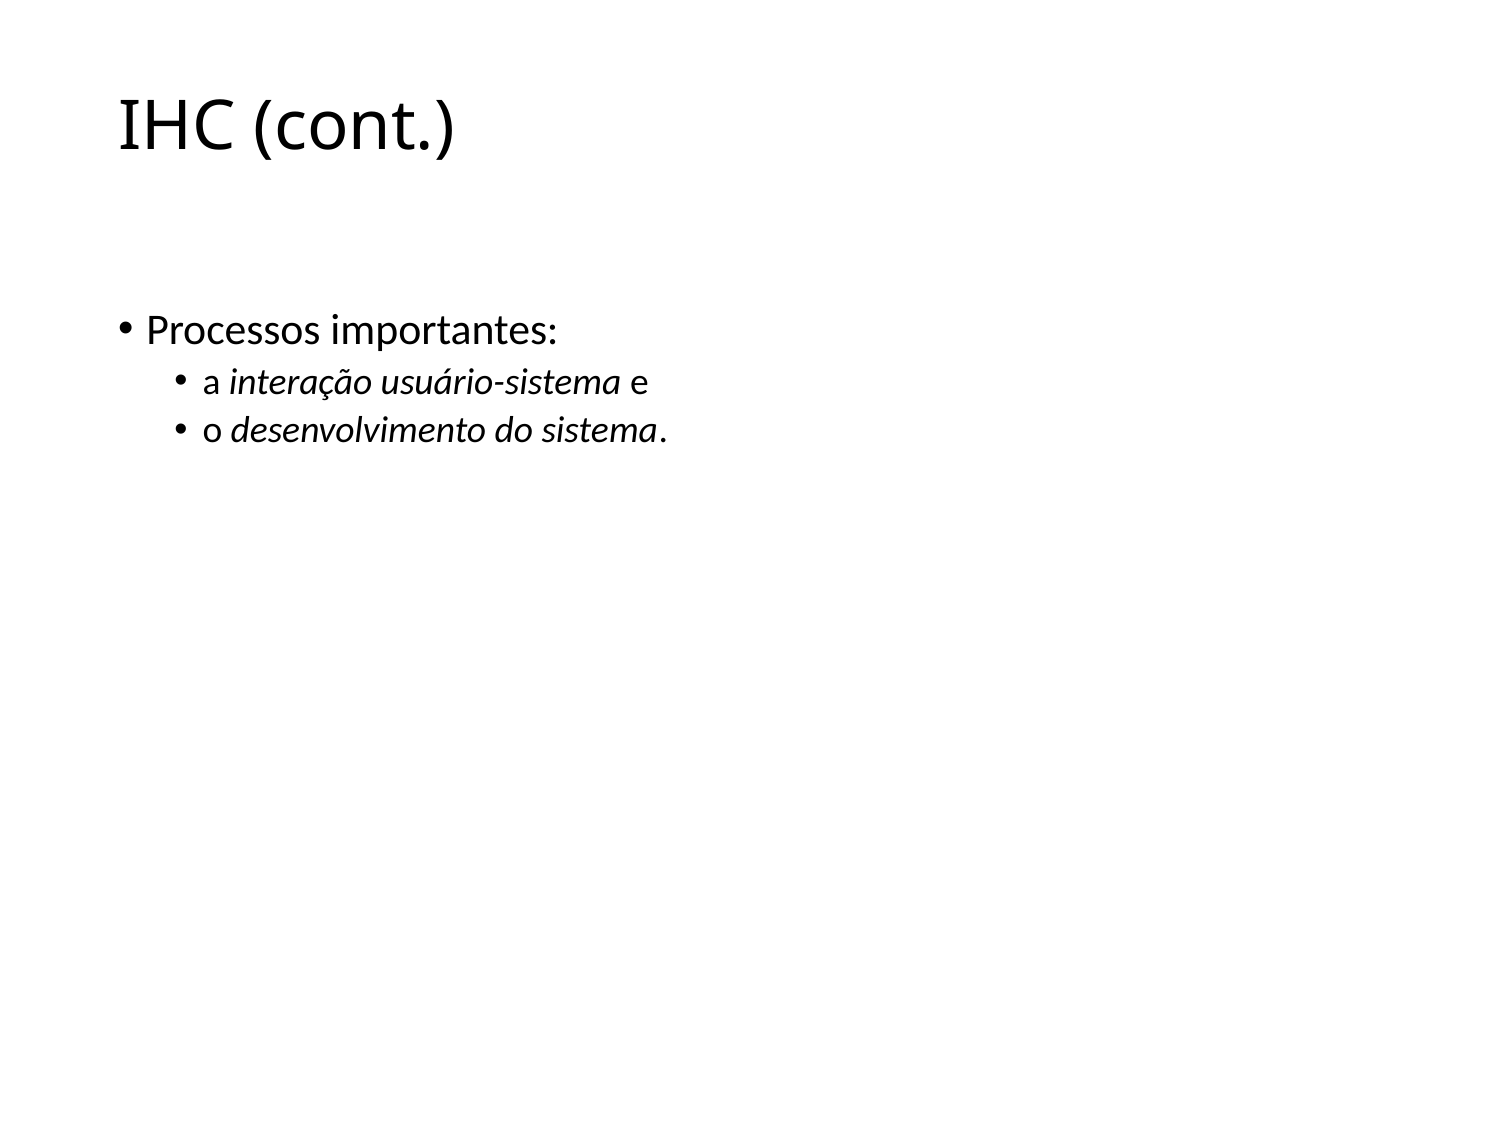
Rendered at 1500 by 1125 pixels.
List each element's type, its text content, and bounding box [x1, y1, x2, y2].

list Processos importantes: a interação usuário-sistema e o desenvolvimento do sistema. [103, 299, 1397, 1014]
title IHC (cont.) [103, 59, 1397, 278]
